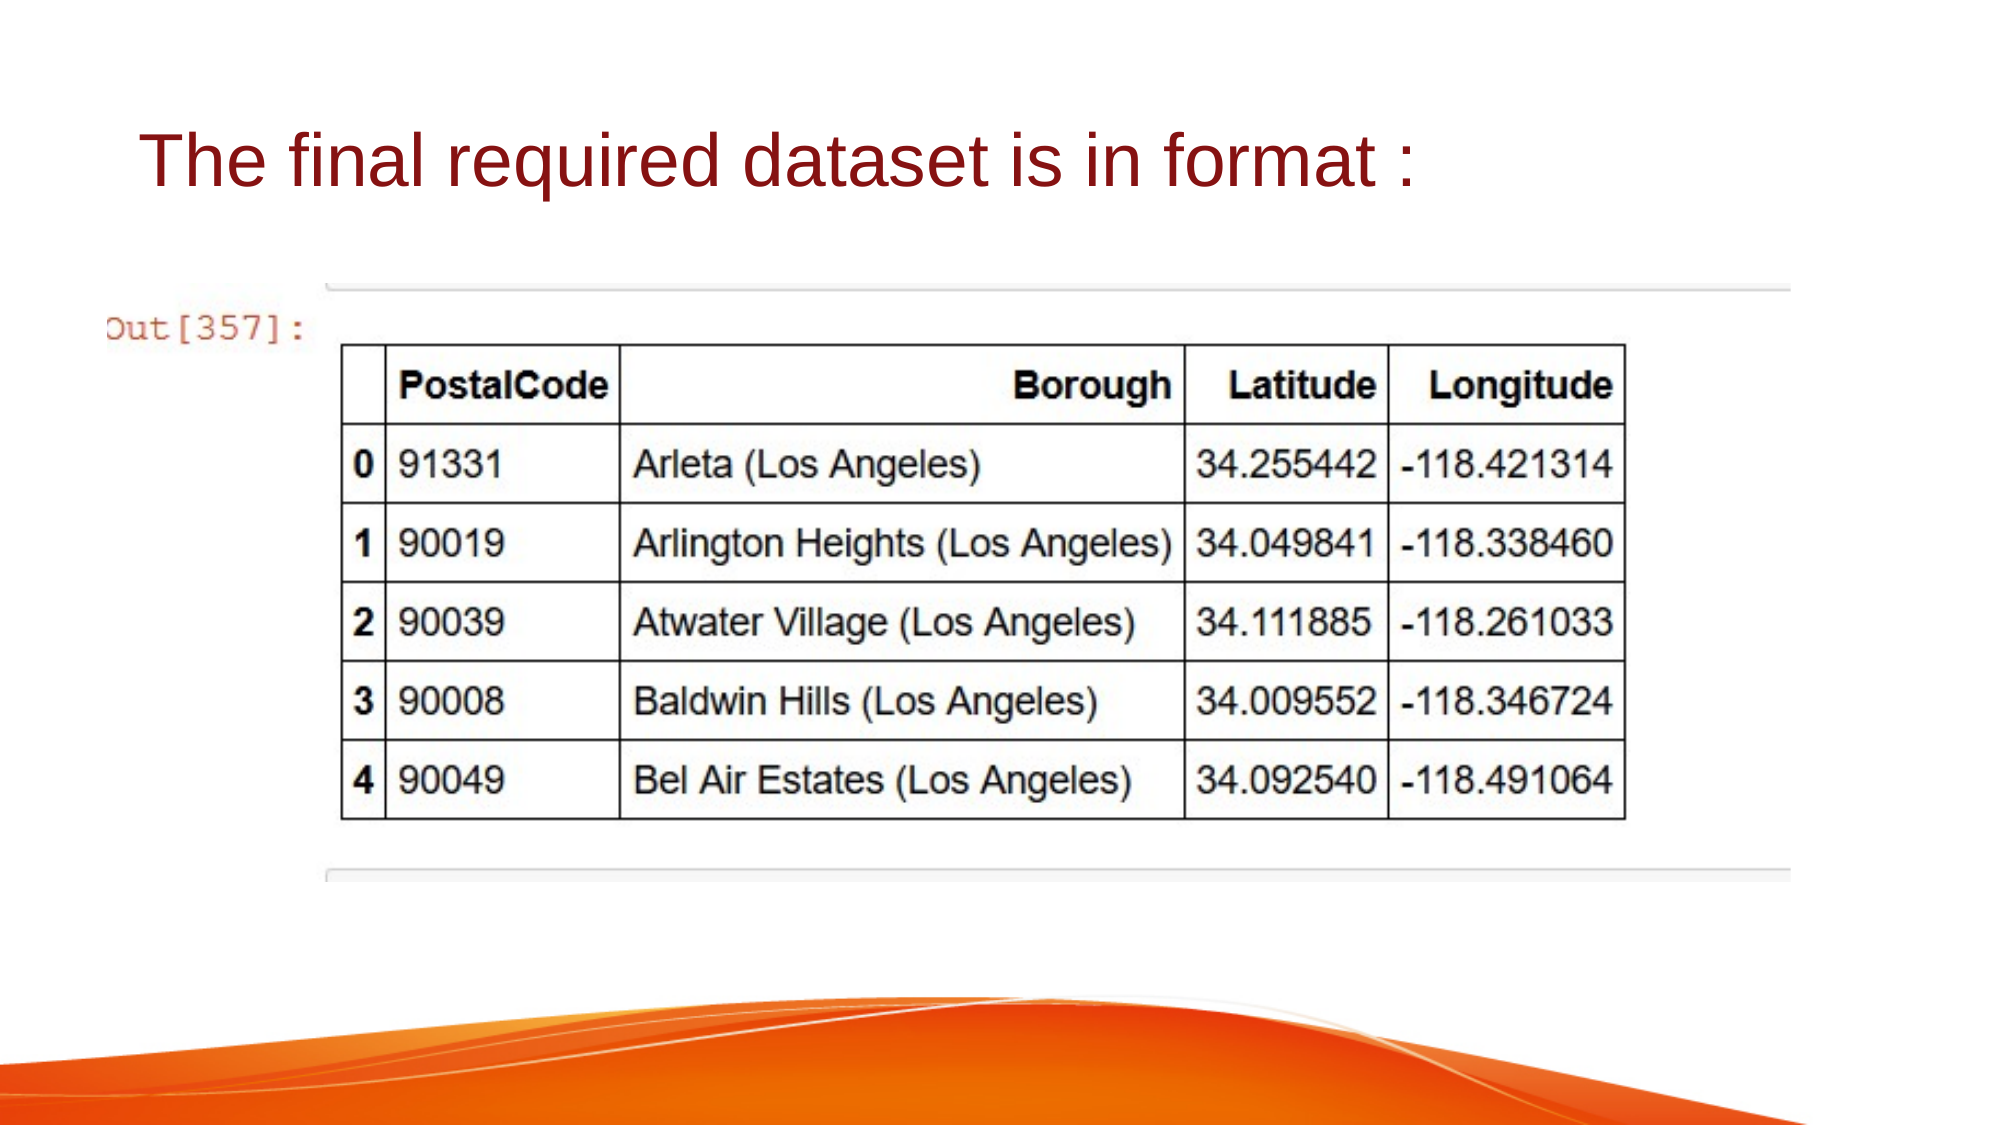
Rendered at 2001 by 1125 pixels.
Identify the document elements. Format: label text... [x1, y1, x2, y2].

title The final required dataset is in format : [123, 108, 1925, 205]
picture [0, 0, 2000, 1125]
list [107, 283, 1791, 882]
